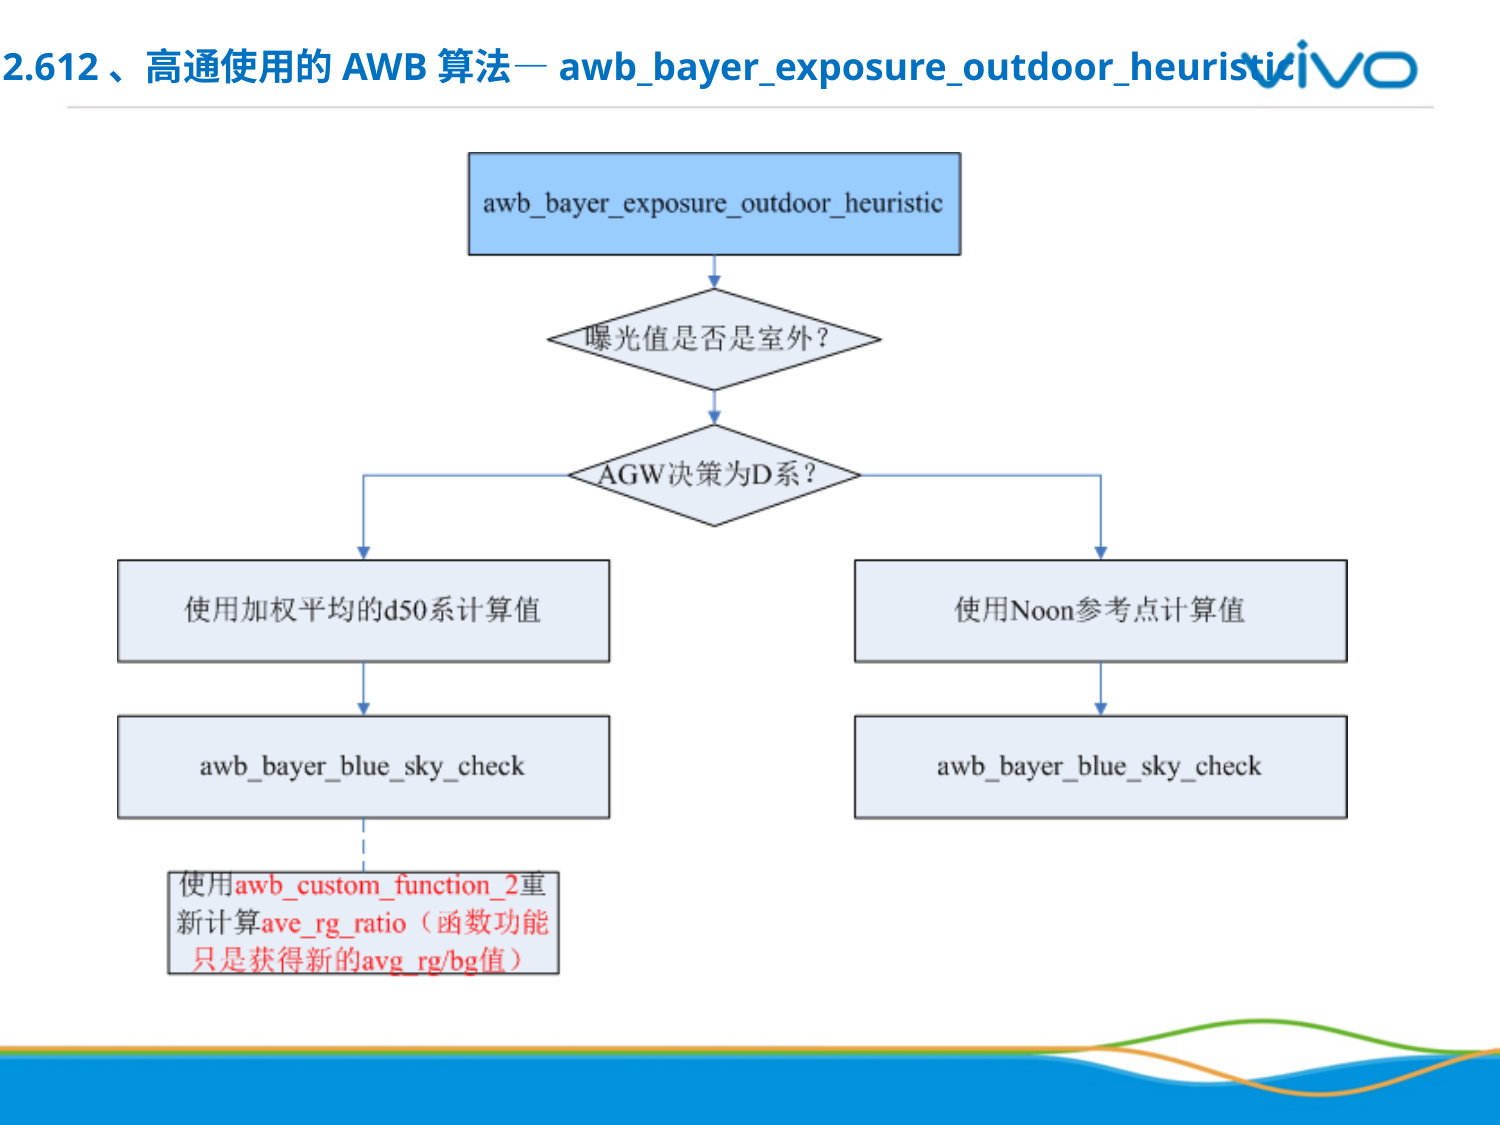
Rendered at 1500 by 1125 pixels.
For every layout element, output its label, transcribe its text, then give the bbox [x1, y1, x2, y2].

picture [0, 0, 1500, 1098]
text_box 2.612、高通使用的AWB算法—awb_bayer_exposure_outdoor_heuristic [0, 35, 1311, 95]
